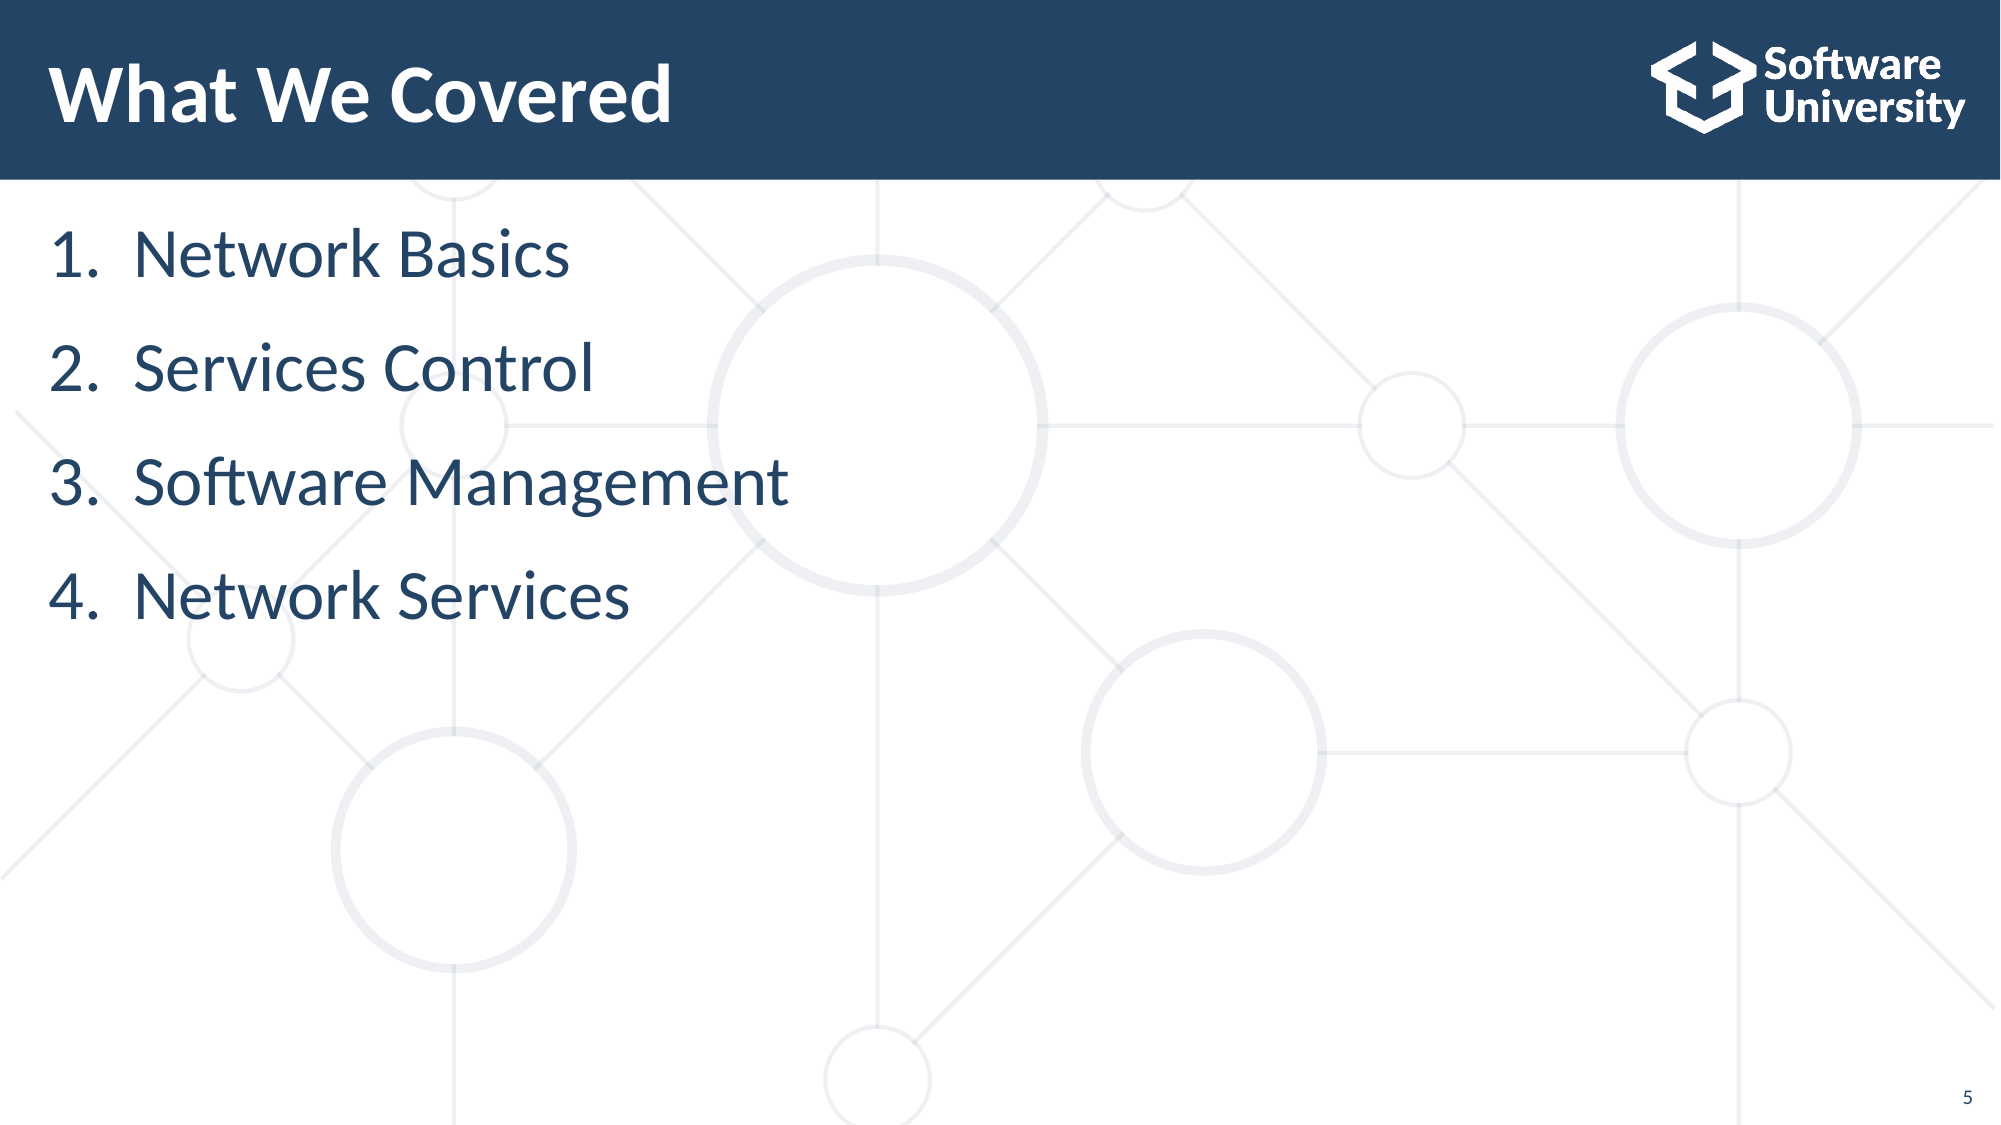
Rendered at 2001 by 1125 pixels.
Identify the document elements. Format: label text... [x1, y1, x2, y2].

list Network Basics Services Control Software Management Network Services [31, 196, 1970, 1104]
title What We Covered [31, 16, 1625, 162]
picture [1651, 41, 1966, 134]
slide_number 5 [1927, 1067, 1989, 1117]
